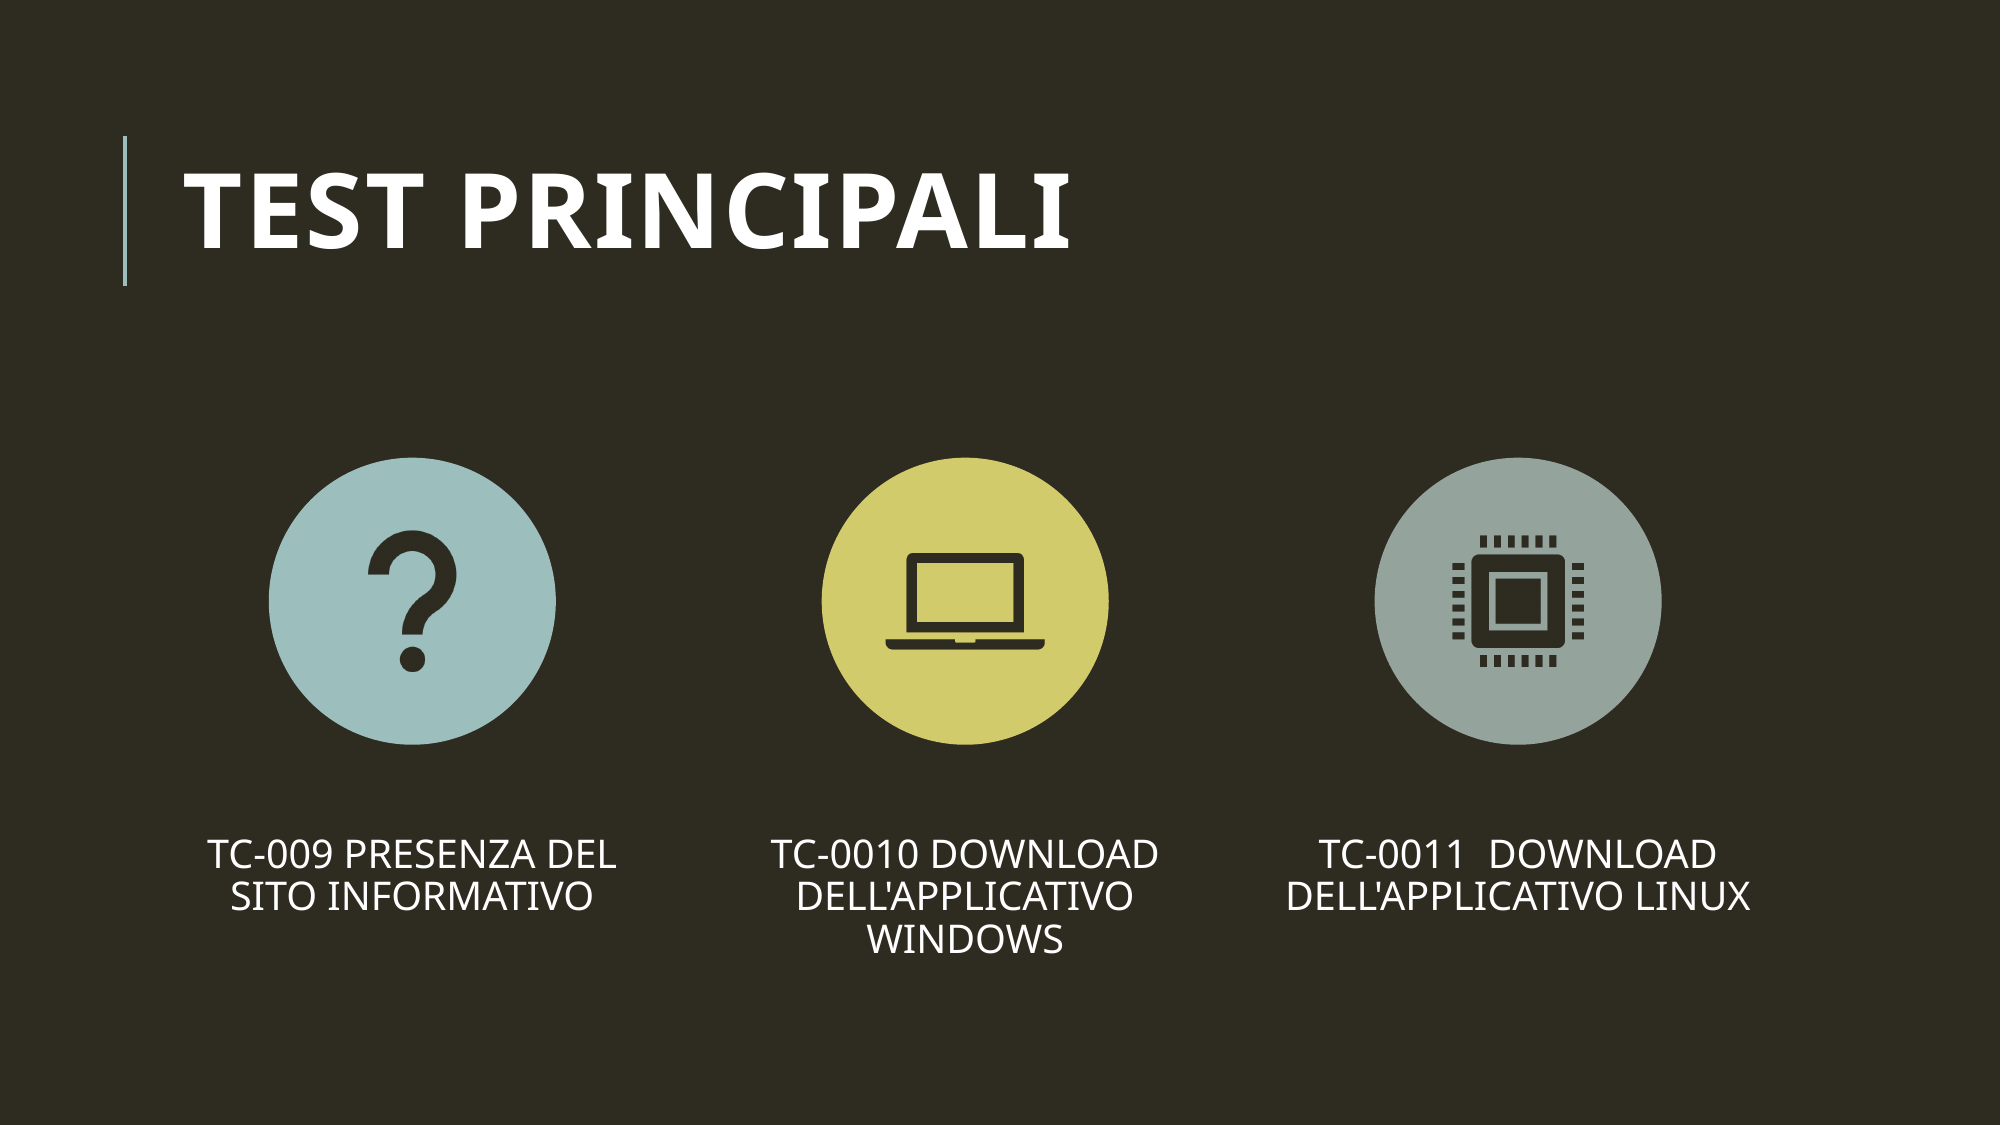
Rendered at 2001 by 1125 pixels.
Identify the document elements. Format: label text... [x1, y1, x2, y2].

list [167, 374, 1763, 1036]
title Test principali [168, 96, 1763, 342]
